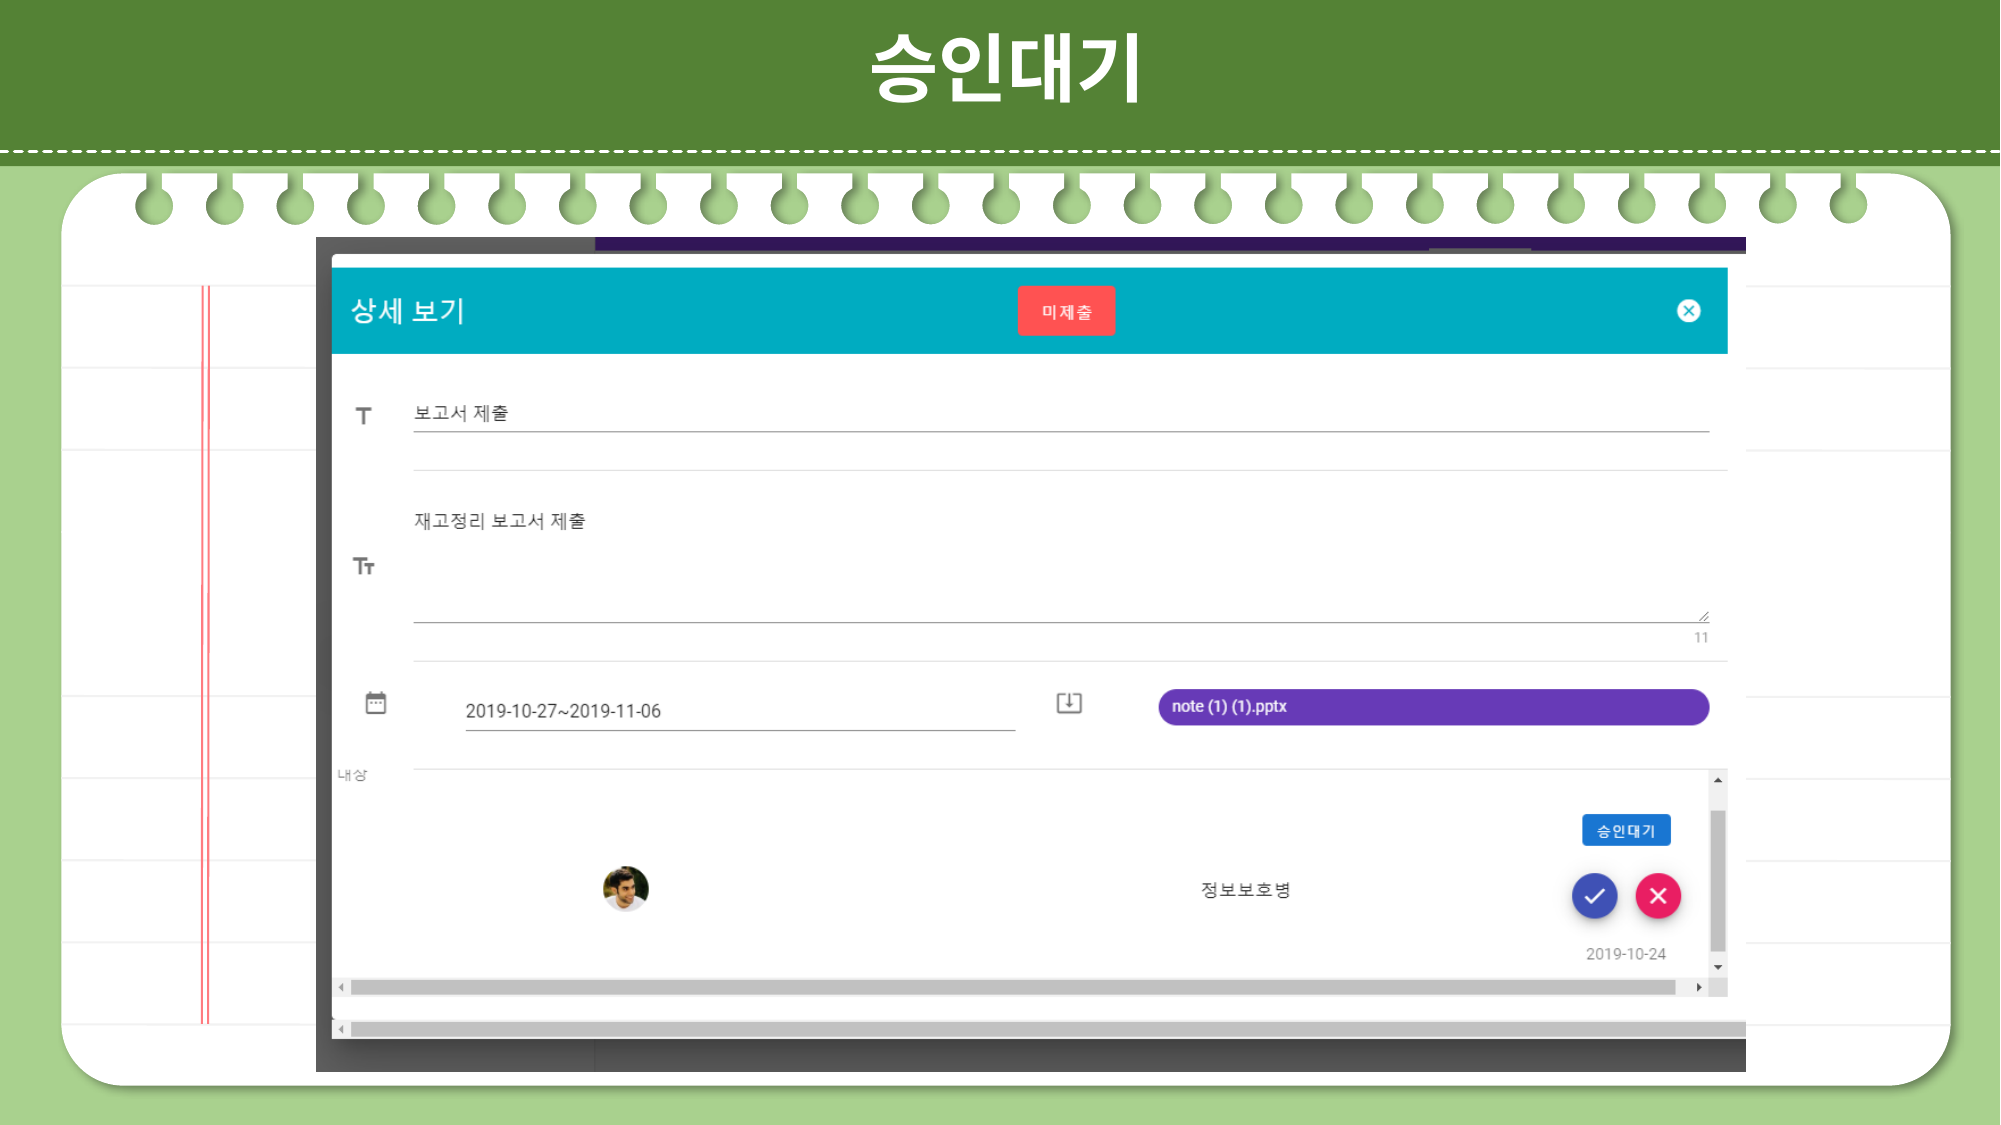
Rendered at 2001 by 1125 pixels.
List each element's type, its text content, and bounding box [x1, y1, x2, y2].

text_box 승인대기 [854, 14, 1161, 120]
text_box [61, 173, 1951, 1086]
text_box [0, 0, 2000, 151]
text_box [0, 152, 2000, 167]
picture [316, 237, 1746, 1072]
